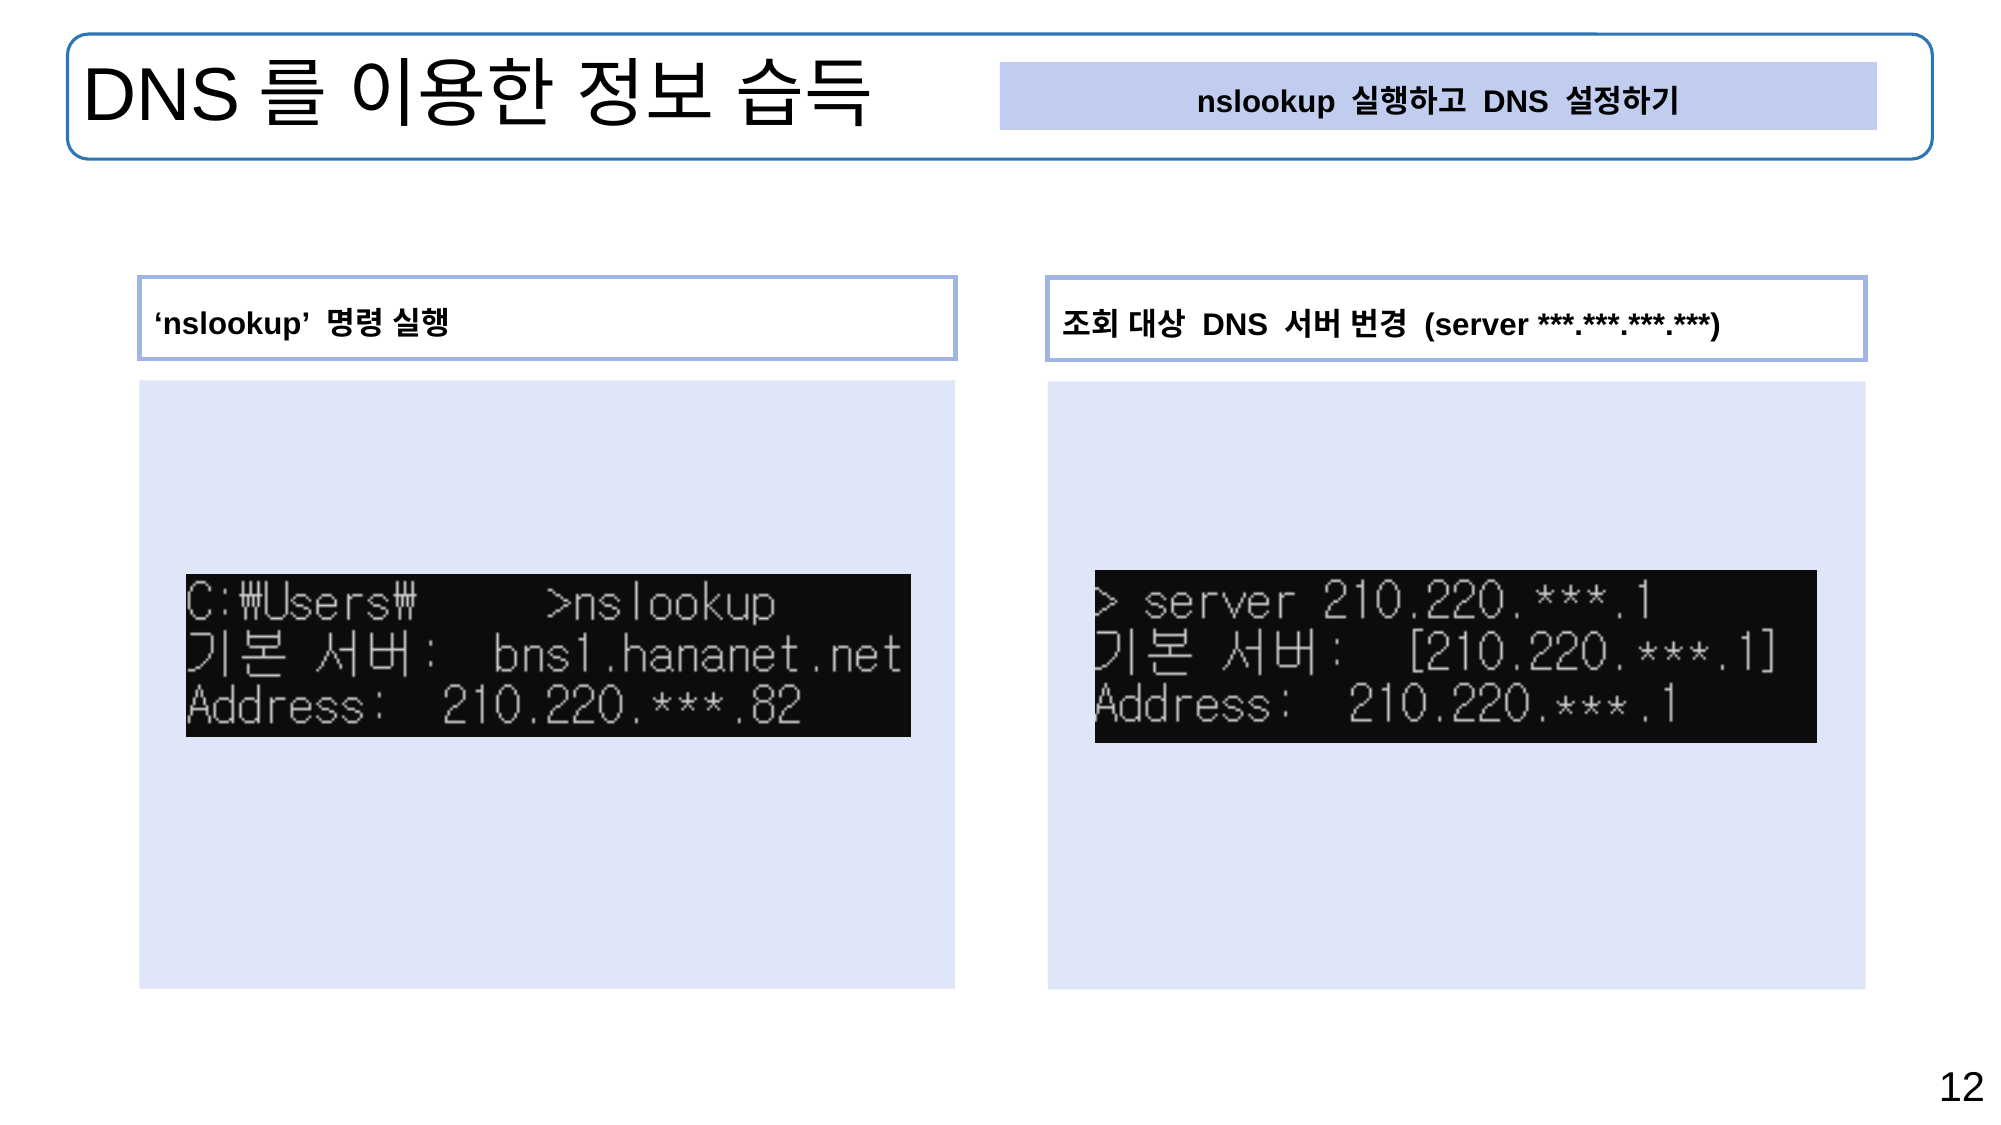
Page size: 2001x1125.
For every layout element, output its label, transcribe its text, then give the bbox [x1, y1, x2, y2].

text_box nslookup 실행하고 DNS 설정하기 [999, 61, 1878, 131]
picture [185, 574, 911, 737]
picture [1095, 570, 1817, 743]
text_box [1047, 277, 1866, 990]
title DNS를 이용한 정보 습득 [67, 34, 1933, 160]
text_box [139, 276, 956, 989]
